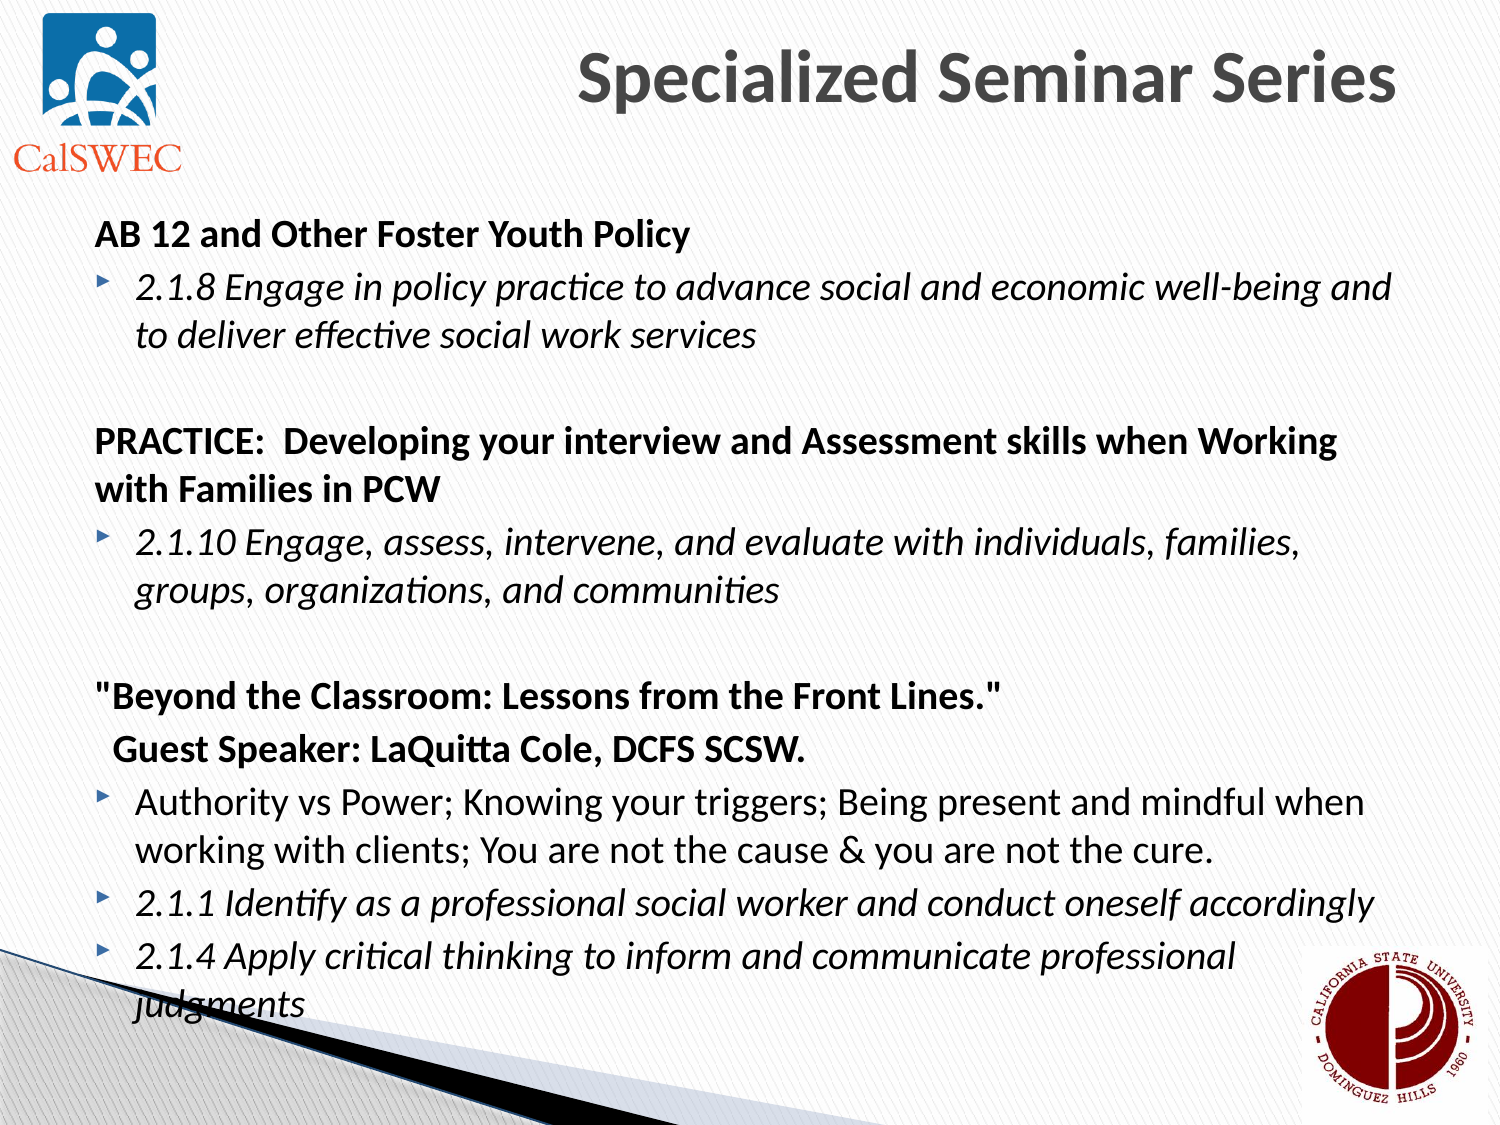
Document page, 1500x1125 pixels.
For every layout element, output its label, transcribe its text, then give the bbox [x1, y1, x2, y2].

picture [1302, 946, 1488, 1125]
list AB 12 and Other Foster Youth Policy 2.1.8 Engage in policy practice to advance social and economic well-being and to deliver effective social work services PRACTICE: Developing your interview and Assessment skills when Working with Families in PCW 2.1.10 Engage, assess, intervene, and evaluate with individuals, families, groups, organizations, and communities "Beyond the Classroom: Lessons from the Front Lines." Guest Speaker: LaQuitta Cole, DCFS SCSW. Authority vs Power; Knowing your triggers; Being present and mindful when working with clients; You are not the cause & you are not the cure. 2.1.1 Identify as a professional social worker and conduct oneself accordingly 2.1.4 Apply critical thinking to inform and communicate professional judgments [62, 200, 1413, 1088]
picture [12, 9, 183, 176]
title Specialized Seminar Series [112, 0, 1463, 138]
